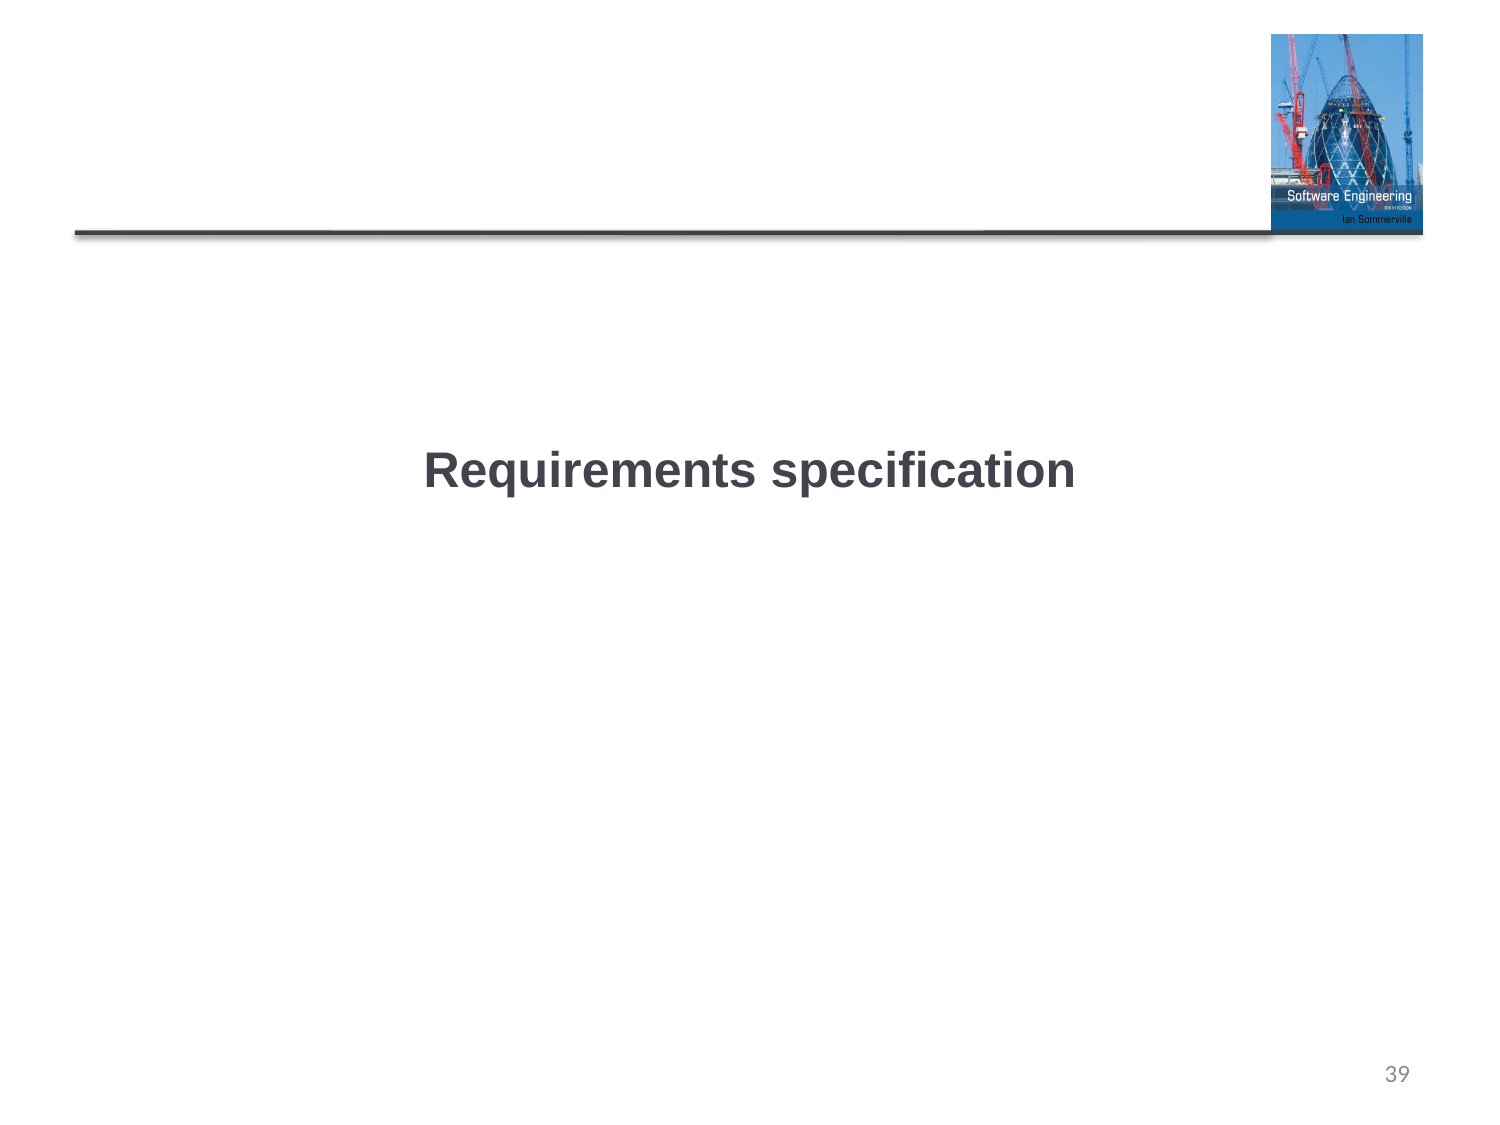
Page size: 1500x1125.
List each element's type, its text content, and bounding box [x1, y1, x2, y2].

title Requirements specification [74, 373, 1426, 562]
picture [1271, 34, 1423, 230]
slide_number 39 [1074, 1042, 1425, 1103]
